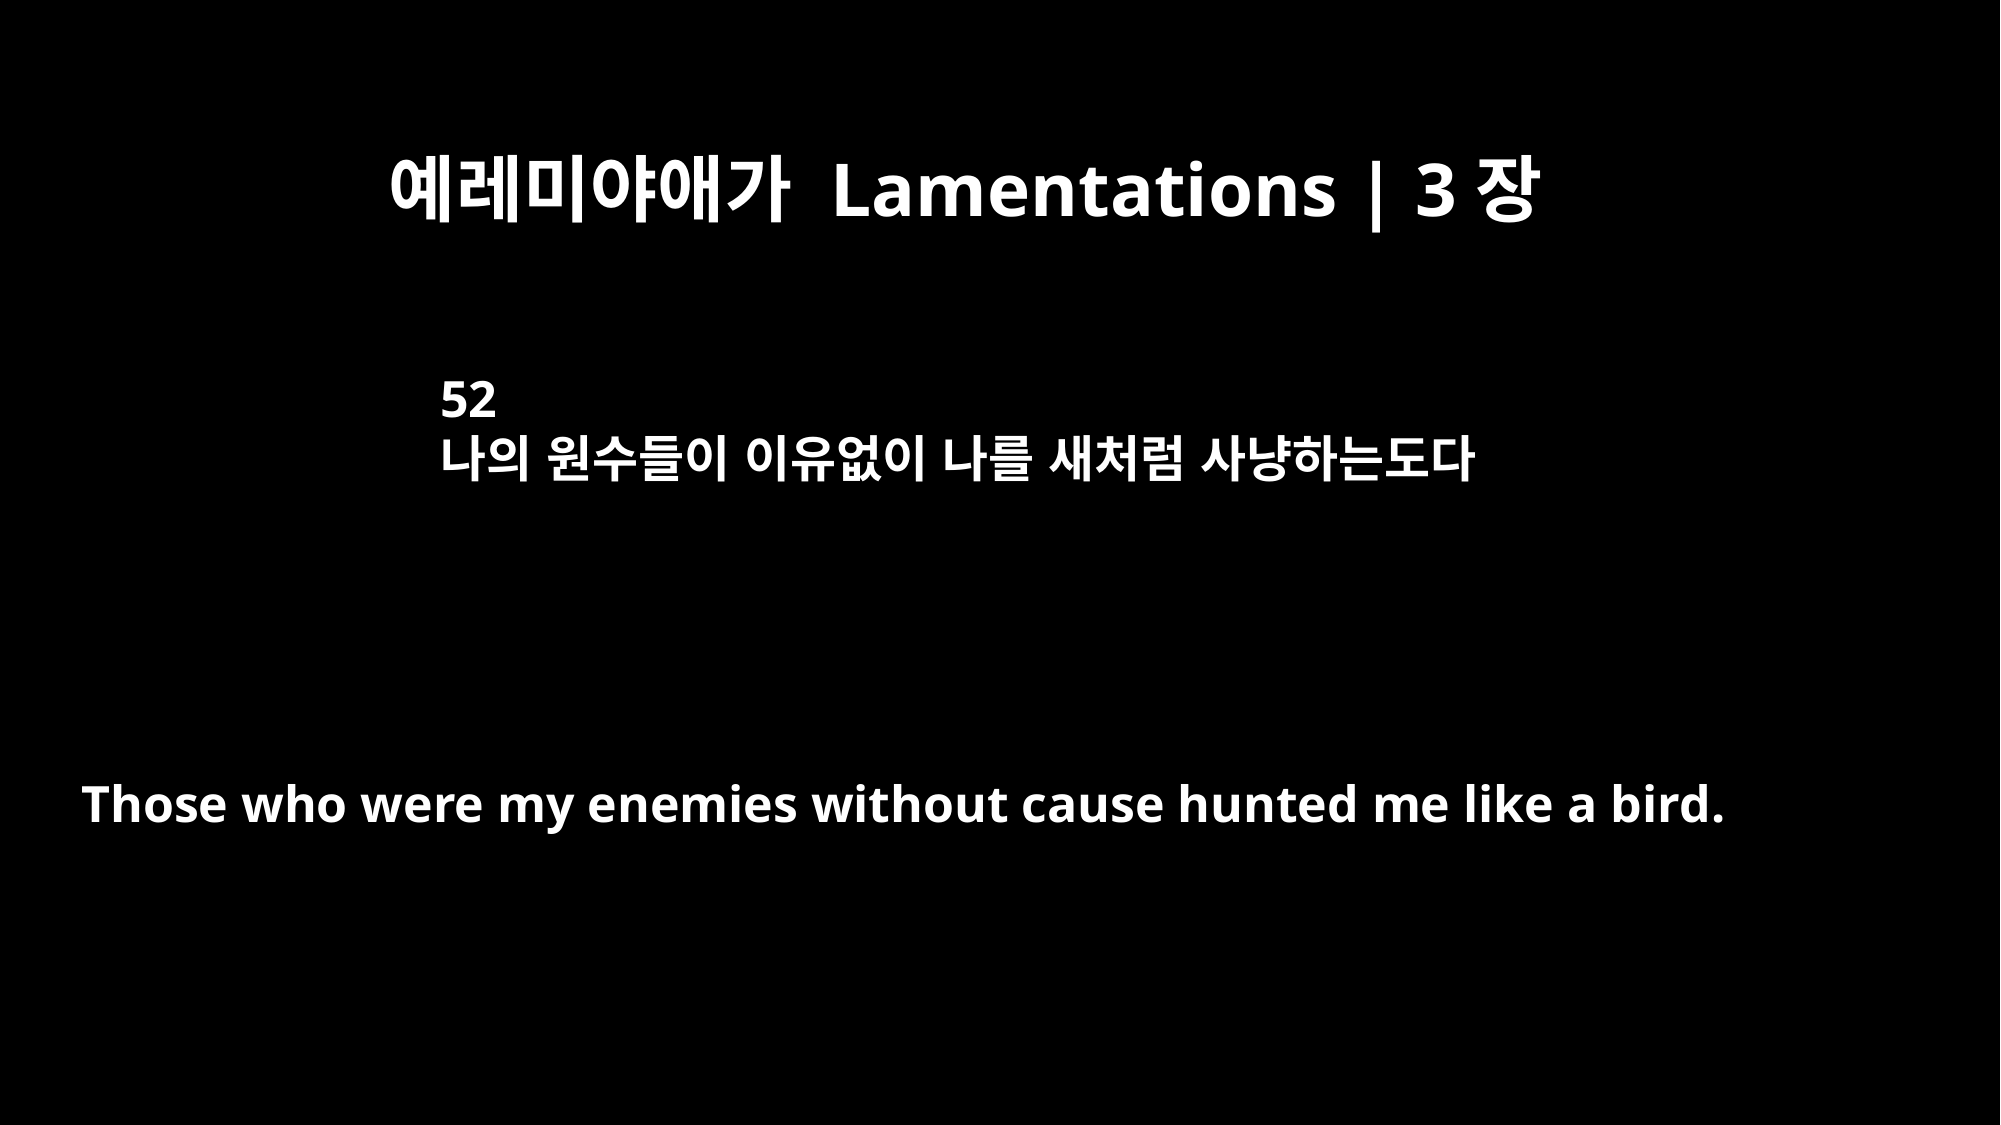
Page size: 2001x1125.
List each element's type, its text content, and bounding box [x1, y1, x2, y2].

text_box 예레미야애가 Lamentations | 3장 [374, 136, 1558, 239]
text_box Those who were my enemies without cause hunted me like a bird. [66, 764, 1741, 840]
text_box 52 나의 원수들이 이유없이 나를 새처럼 사냥하는도다 [425, 359, 1492, 495]
